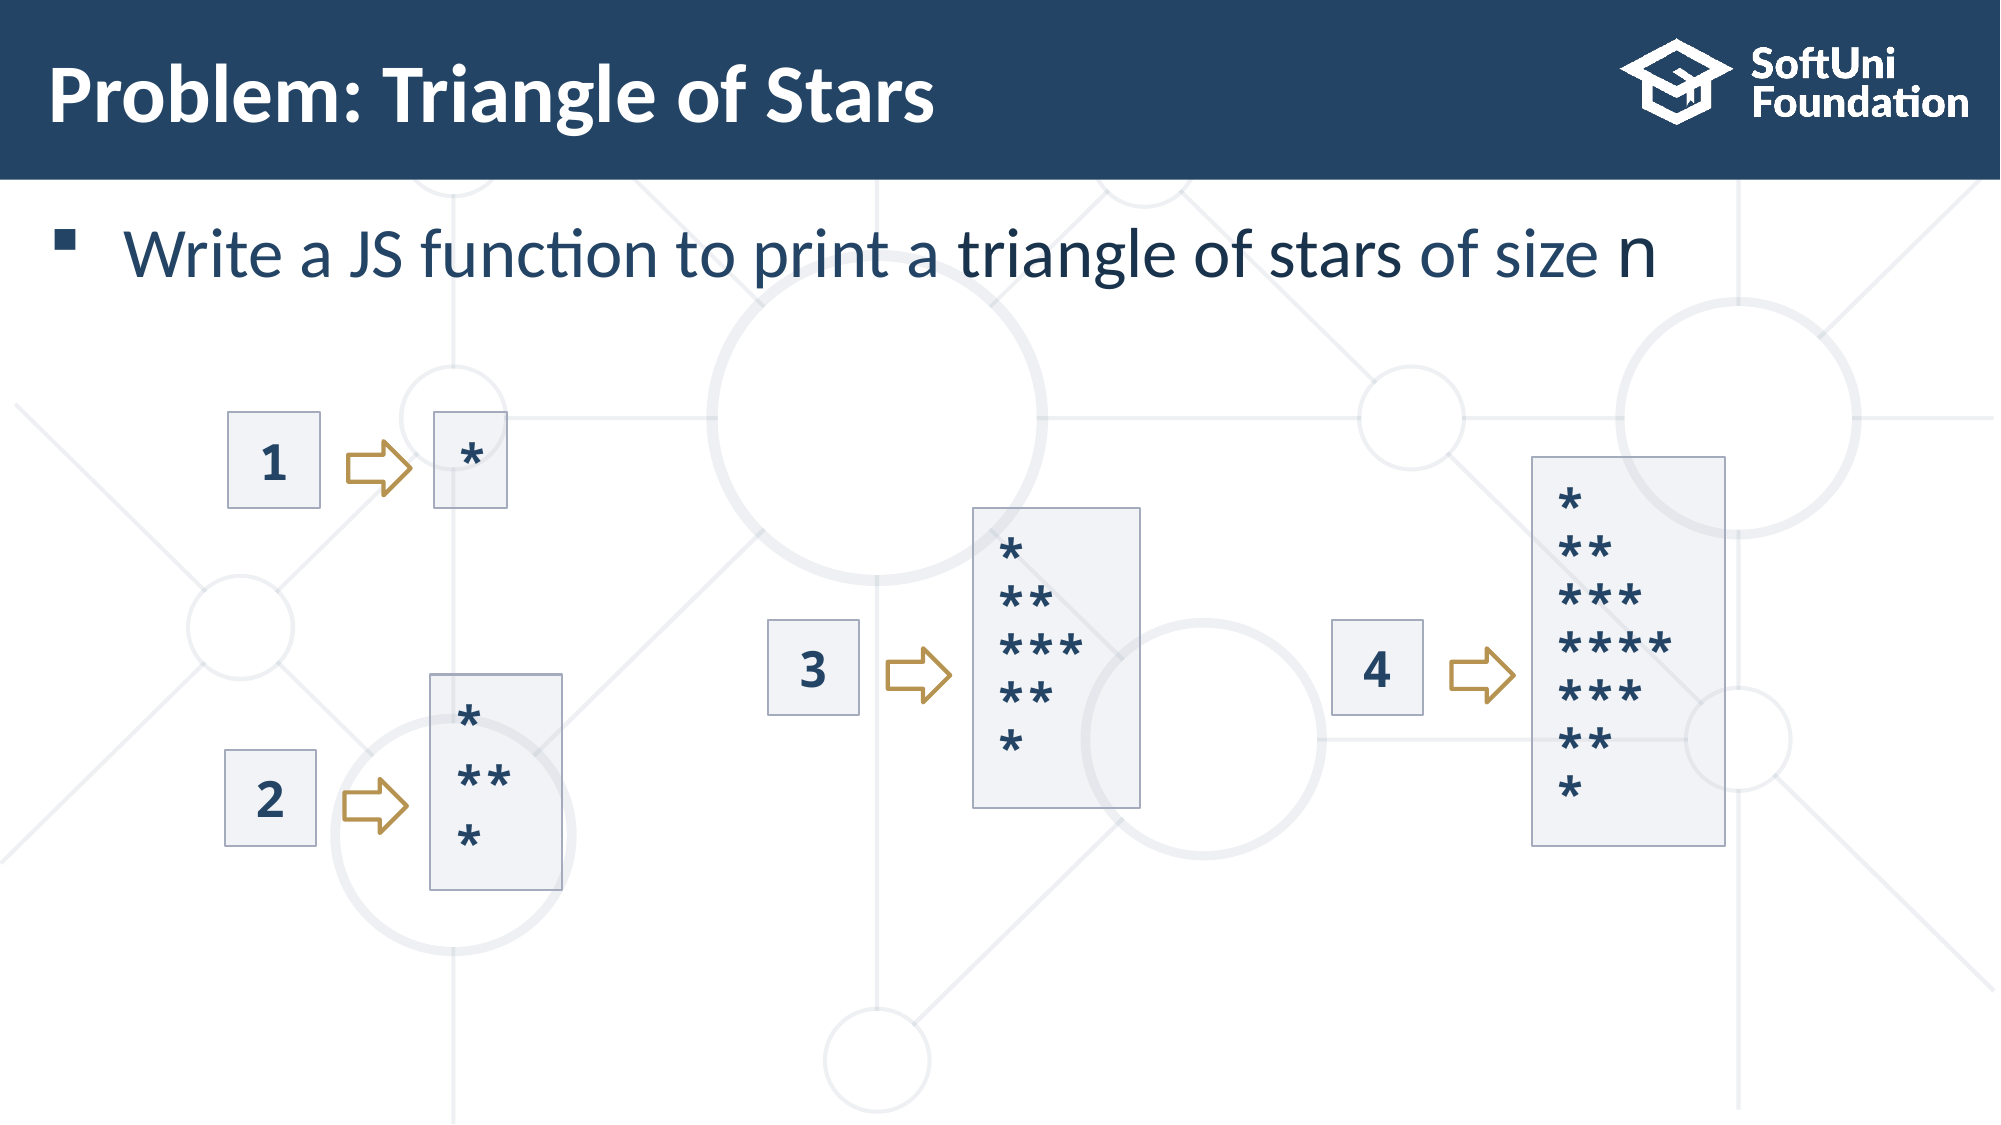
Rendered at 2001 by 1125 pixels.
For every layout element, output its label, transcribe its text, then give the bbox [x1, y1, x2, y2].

text_box * ** * [430, 674, 563, 890]
text_box Problem: Triangle of Stars [31, 16, 1591, 162]
text_box * ** *** ** * [973, 507, 1140, 809]
text_box [342, 776, 409, 835]
text_box [1449, 646, 1516, 705]
text_box 2 [224, 750, 317, 846]
picture [1619, 38, 1968, 125]
text_box [346, 439, 413, 498]
text_box * [434, 412, 507, 508]
text_box [885, 646, 953, 705]
text_box 3 [767, 619, 860, 715]
text_box 4 [1331, 619, 1424, 715]
text_box Write a JS function to print a triangle of stars of size n [31, 196, 1970, 1050]
text_box 1 [228, 412, 320, 508]
text_box * ** *** **** *** ** * [1532, 457, 1725, 847]
